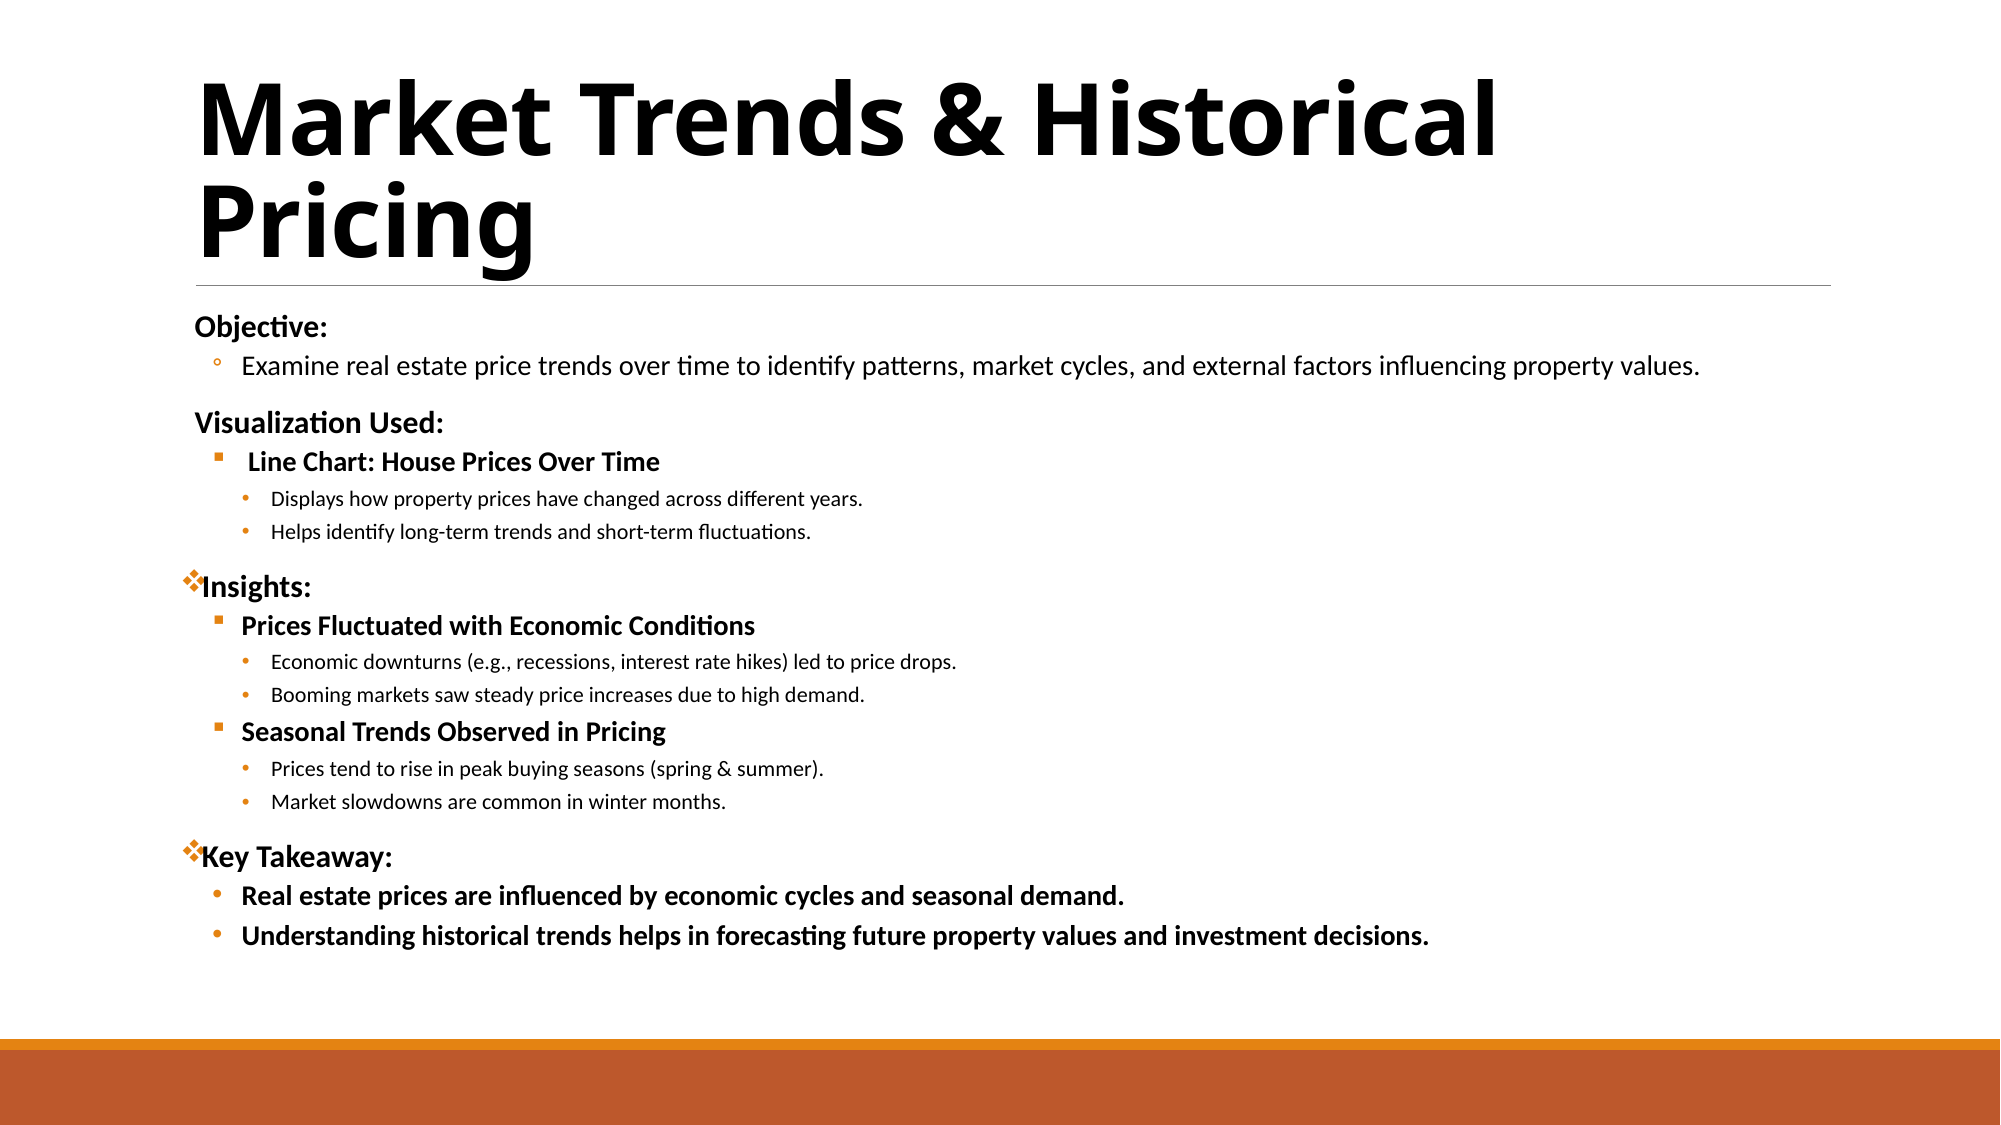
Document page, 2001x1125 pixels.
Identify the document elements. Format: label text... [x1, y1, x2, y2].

list Objective: Examine real estate price trends over time to identify patterns, market cycles, and external factors influencing property values. Visualization Used: Line Chart: House Prices Over Time Displays how property prices have changed across different years. Helps identify long-term trends and short-term fluctuations. Insights: Prices Fluctuated with Economic Conditions Economic downturns (e.g., recessions, interest rate hikes) led to price drops. Booming markets saw steady price increases due to high demand. Seasonal Trends Observed in Pricing Prices tend to rise in peak buying seasons (spring & summer). Market slowdowns are common in winter months. Key Takeaway: Real estate prices are influenced by economic cycles and seasonal demand. Understanding historical trends helps in forecasting future property values and investment decisions. [180, 302, 1830, 963]
title Market Trends & Historical Pricing [180, 47, 1830, 285]
